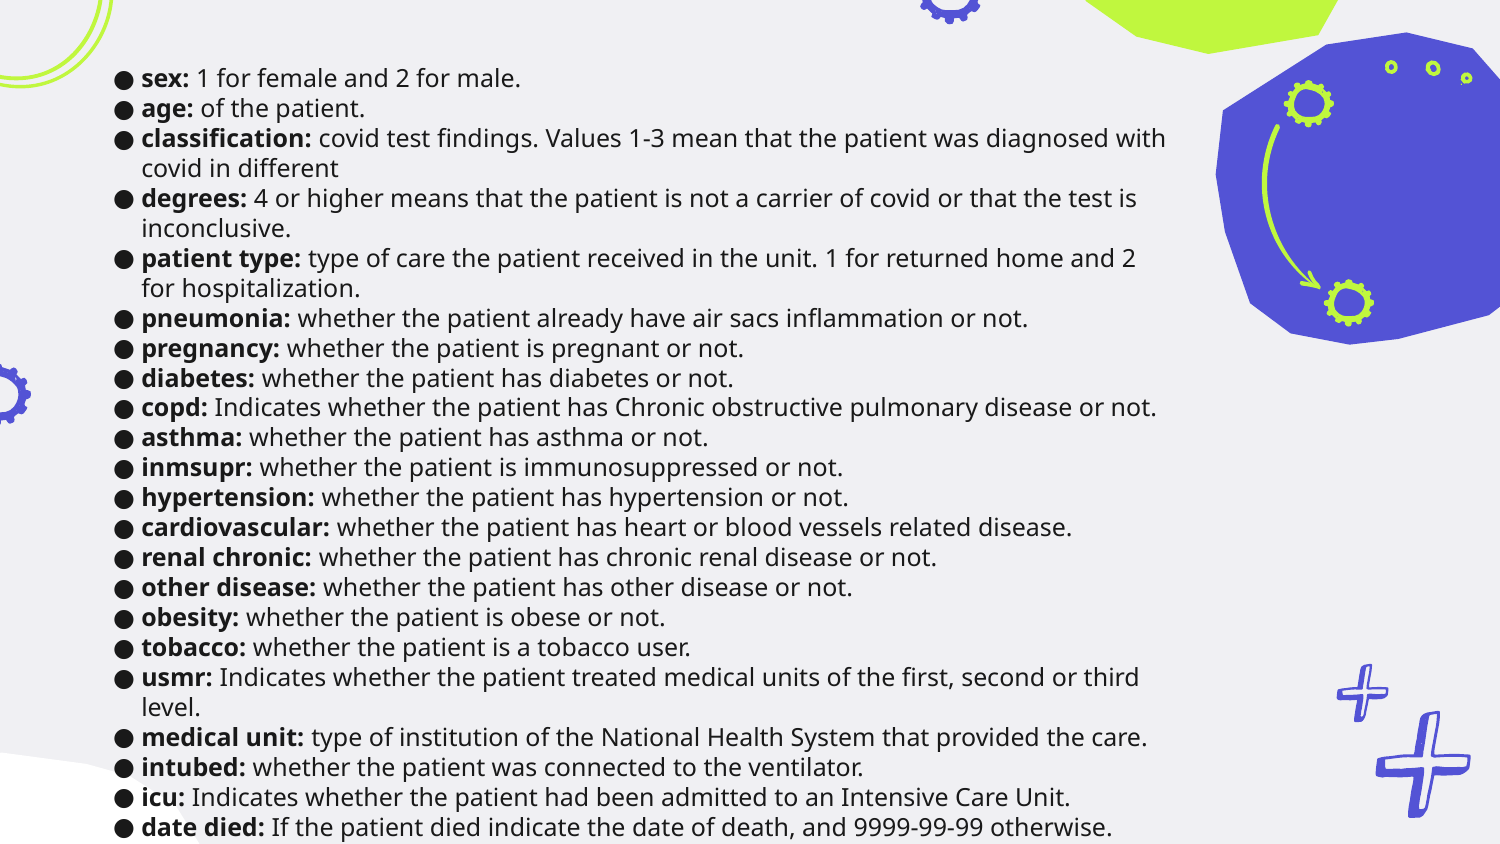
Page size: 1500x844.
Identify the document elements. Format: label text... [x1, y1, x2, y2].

text_box [1376, 711, 1470, 818]
text_box [1215, 32, 1500, 345]
text_box [1323, 279, 1375, 327]
text_box [1337, 664, 1388, 722]
text_box [1283, 80, 1334, 128]
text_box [1408, 31, 1449, 115]
list sex: 1 for female and 2 for male. age: of the patient. classification: covid test findings. Values 1-3 mean that the patient was diagnosed with covid in different degrees: 4 or higher means that the patient is not a carrier of covid or that the test is inconclusive. patient type: type of care the patient received in the unit. 1 for returned home and 2 for hospitalization. pneumonia: whether the patient already have air sacs inflammation or not. pregnancy: whether the patient is pregnant or not. diabetes: whether the patient has diabetes or not. copd: Indicates whether the patient has Chronic obstructive pulmonary disease or not. asthma: whether the patient has asthma or not. inmsupr: whether the patient is immunosuppressed or not. hypertension: whether the patient has hypertension or not. cardiovascular: whether the patient has heart or blood vessels related disease. renal chronic: whether the patient has chronic renal disease or not. other disease: whether the patient has other disease or not. obesity: whether the patient is obese or not. tobacco: whether the patient is a tobacco user. usmr: Indicates whether the patient treated medical units of the first, second or third level. medical unit: type of institution of the National Health System that provided the care. intubed: whether the patient was connected to the ventilator. icu: Indicates whether the patient had been admitted to an Intensive Care Unit. date died: If the patient died indicate the date of death, and 9999-99-99 otherwise. [98, 47, 1193, 786]
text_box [1246, 131, 1327, 296]
